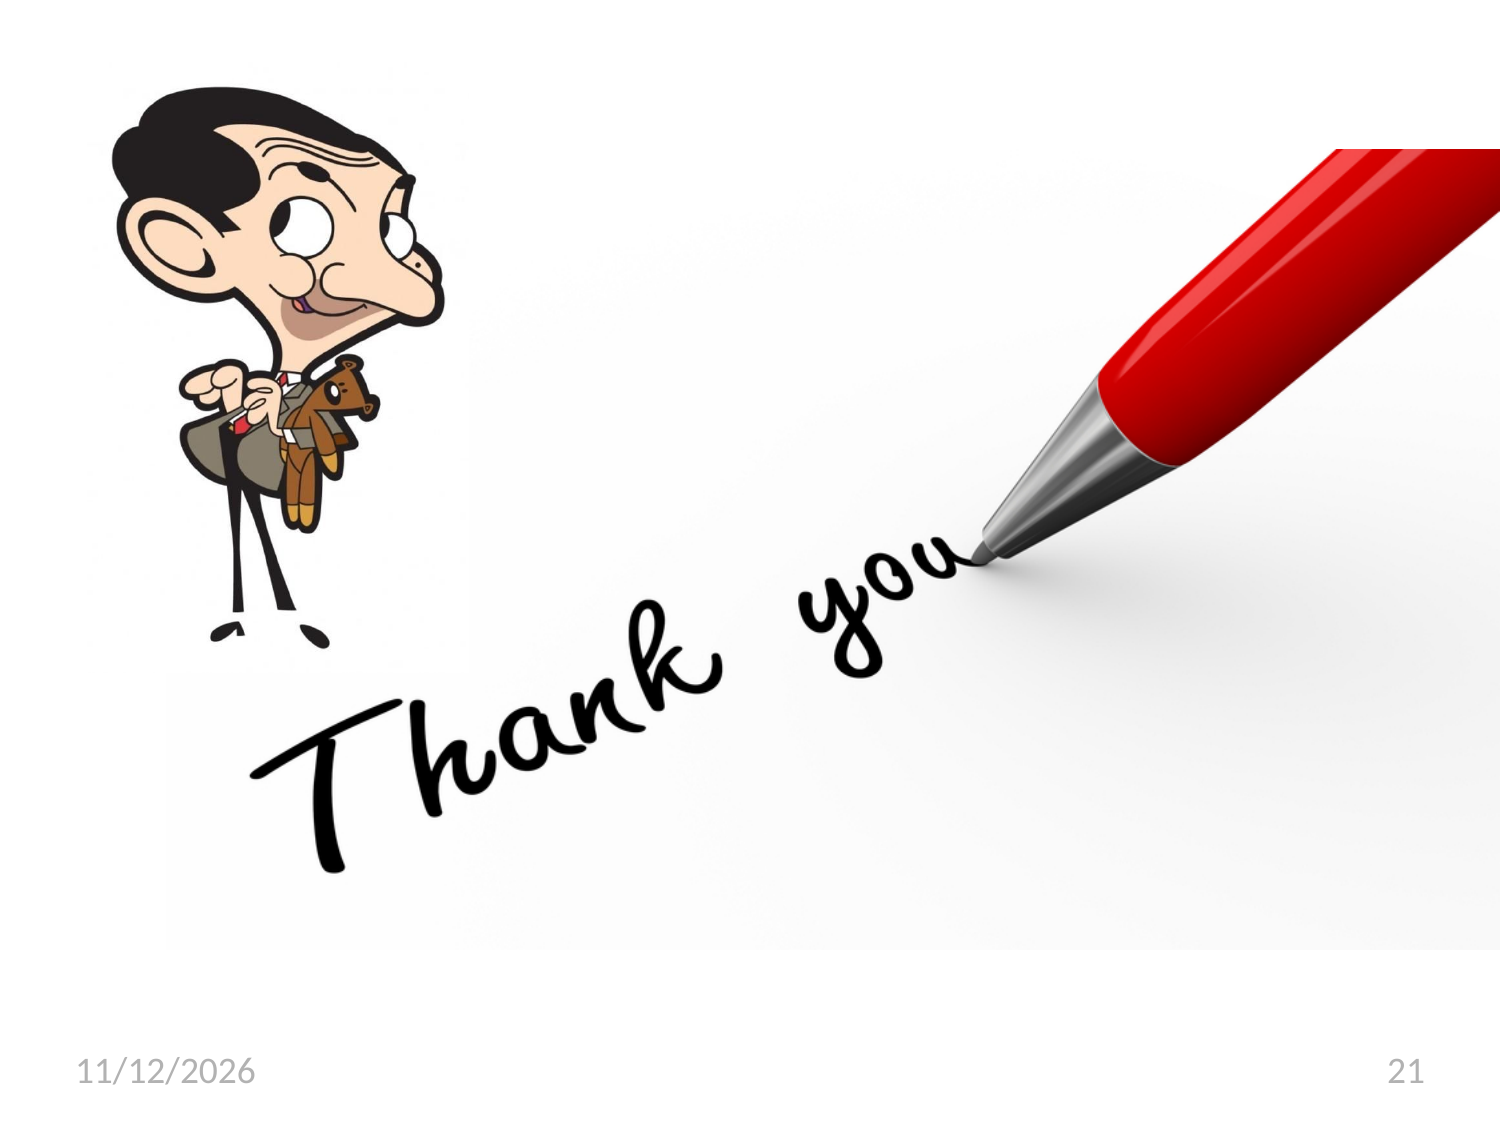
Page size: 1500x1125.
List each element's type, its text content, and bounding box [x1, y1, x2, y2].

picture [87, 62, 1500, 951]
slide_number 21 [1080, 1046, 1425, 1103]
slide_number 28-Jun-19 [75, 1046, 420, 1103]
